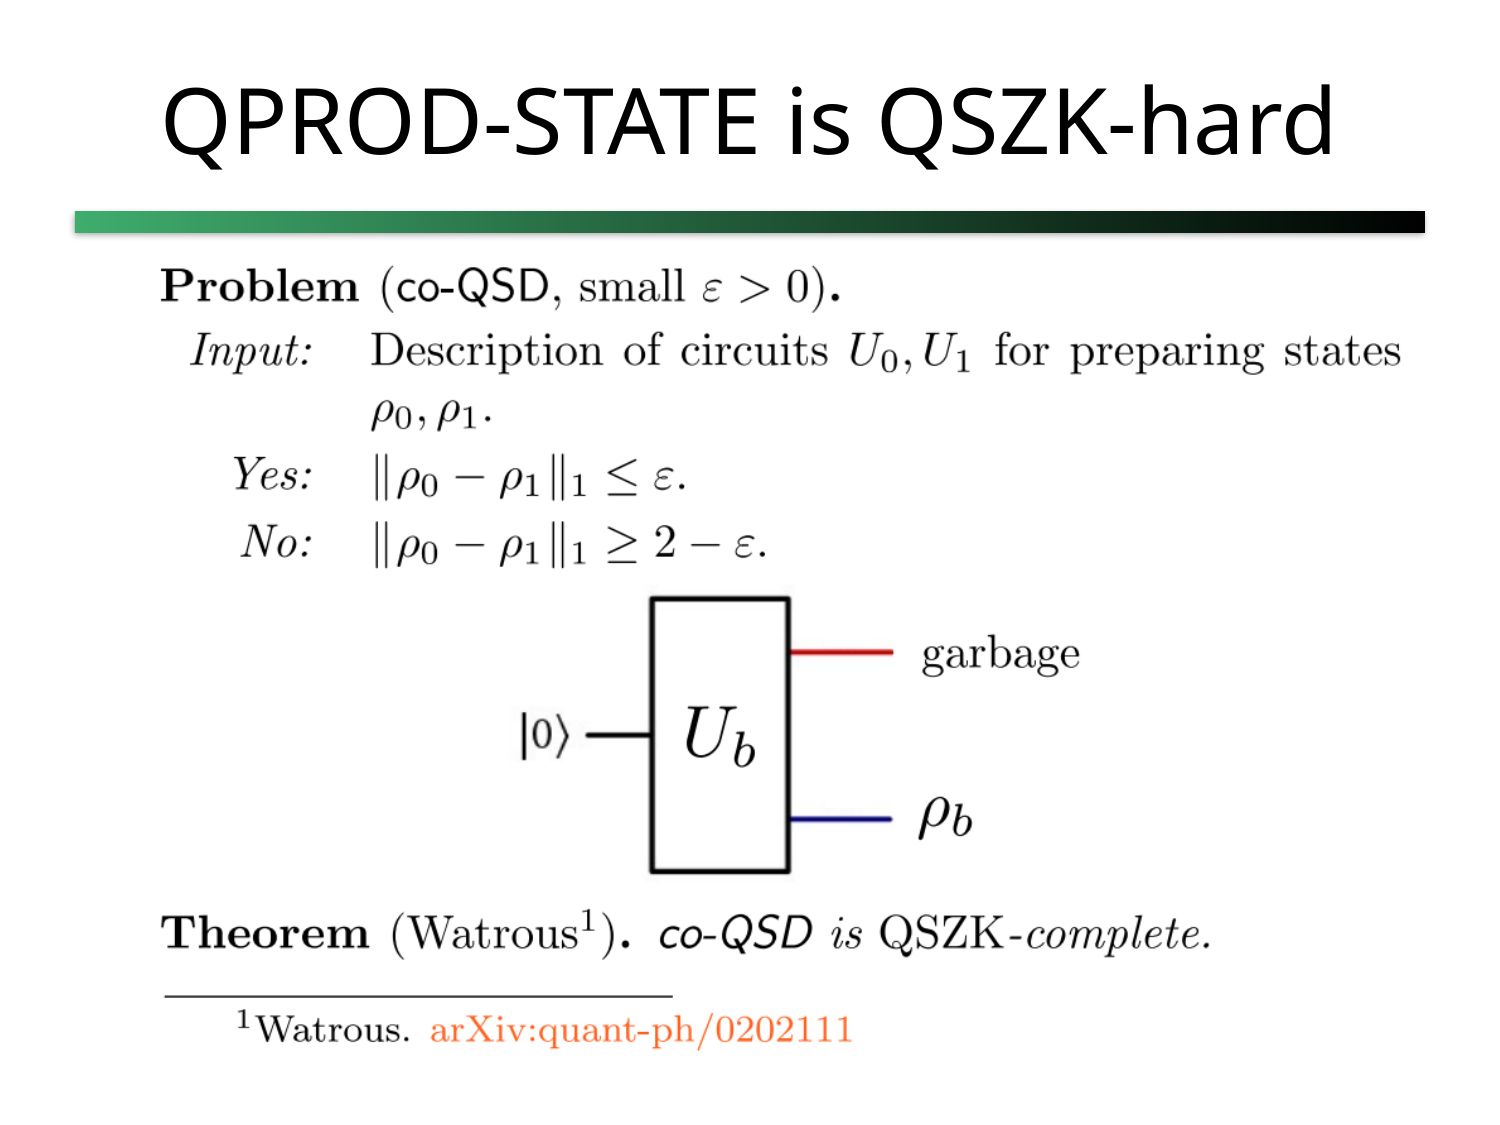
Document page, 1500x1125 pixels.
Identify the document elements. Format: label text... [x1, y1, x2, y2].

title QPROD-STATE is QSZK-hard [75, 23, 1425, 212]
picture [141, 251, 1426, 1053]
